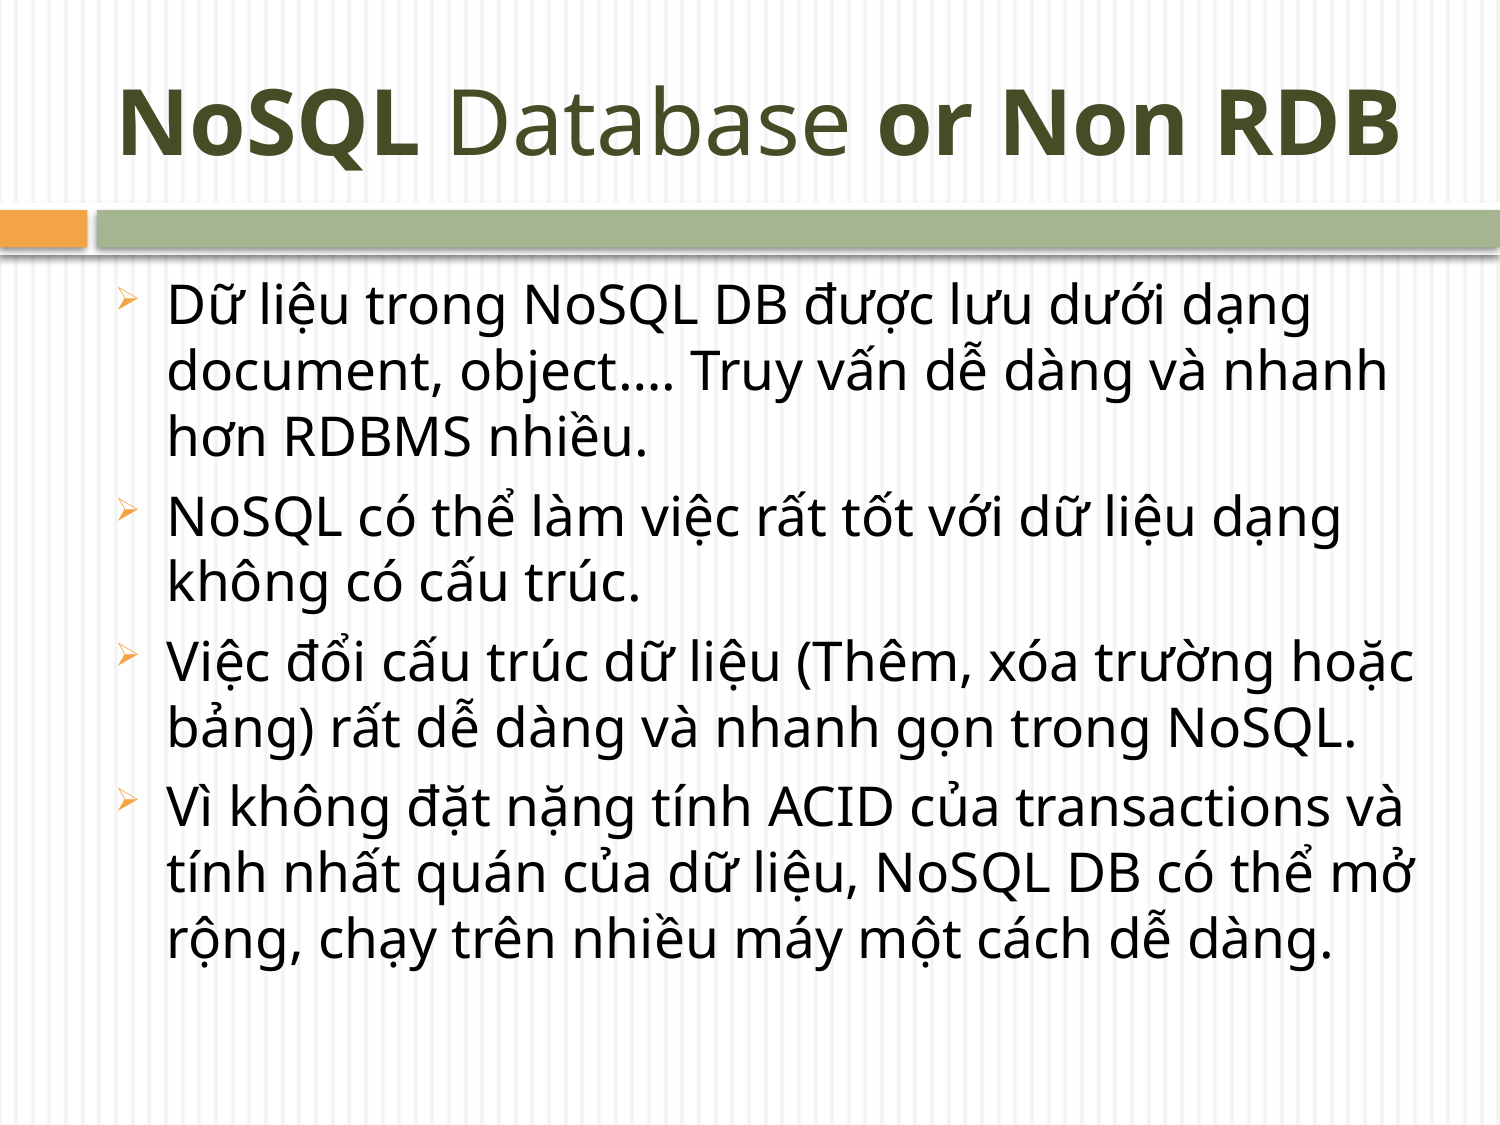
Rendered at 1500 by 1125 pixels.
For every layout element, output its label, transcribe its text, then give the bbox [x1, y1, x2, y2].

list Dữ liệu trong NoSQL DB được lưu dưới dạng document, object…. Truy vấn dễ dàng và nhanh hơn RDBMS nhiều. NoSQL có thể làm việc rất tốt với dữ liệu dạng không có cấu trúc. Việc đổi cấu trúc dữ liệu (Thêm, xóa trường hoặc bảng) rất dễ dàng và nhanh gọn trong NoSQL. Vì không đặt nặng tính ACID của transactions và tính nhất quán của dữ liệu, NoSQL DB có thể mở rộng, chạy trên nhiều máy một cách dễ dàng. [100, 262, 1438, 1000]
title NoSQL Database or Non RDB [100, 37, 1438, 200]
